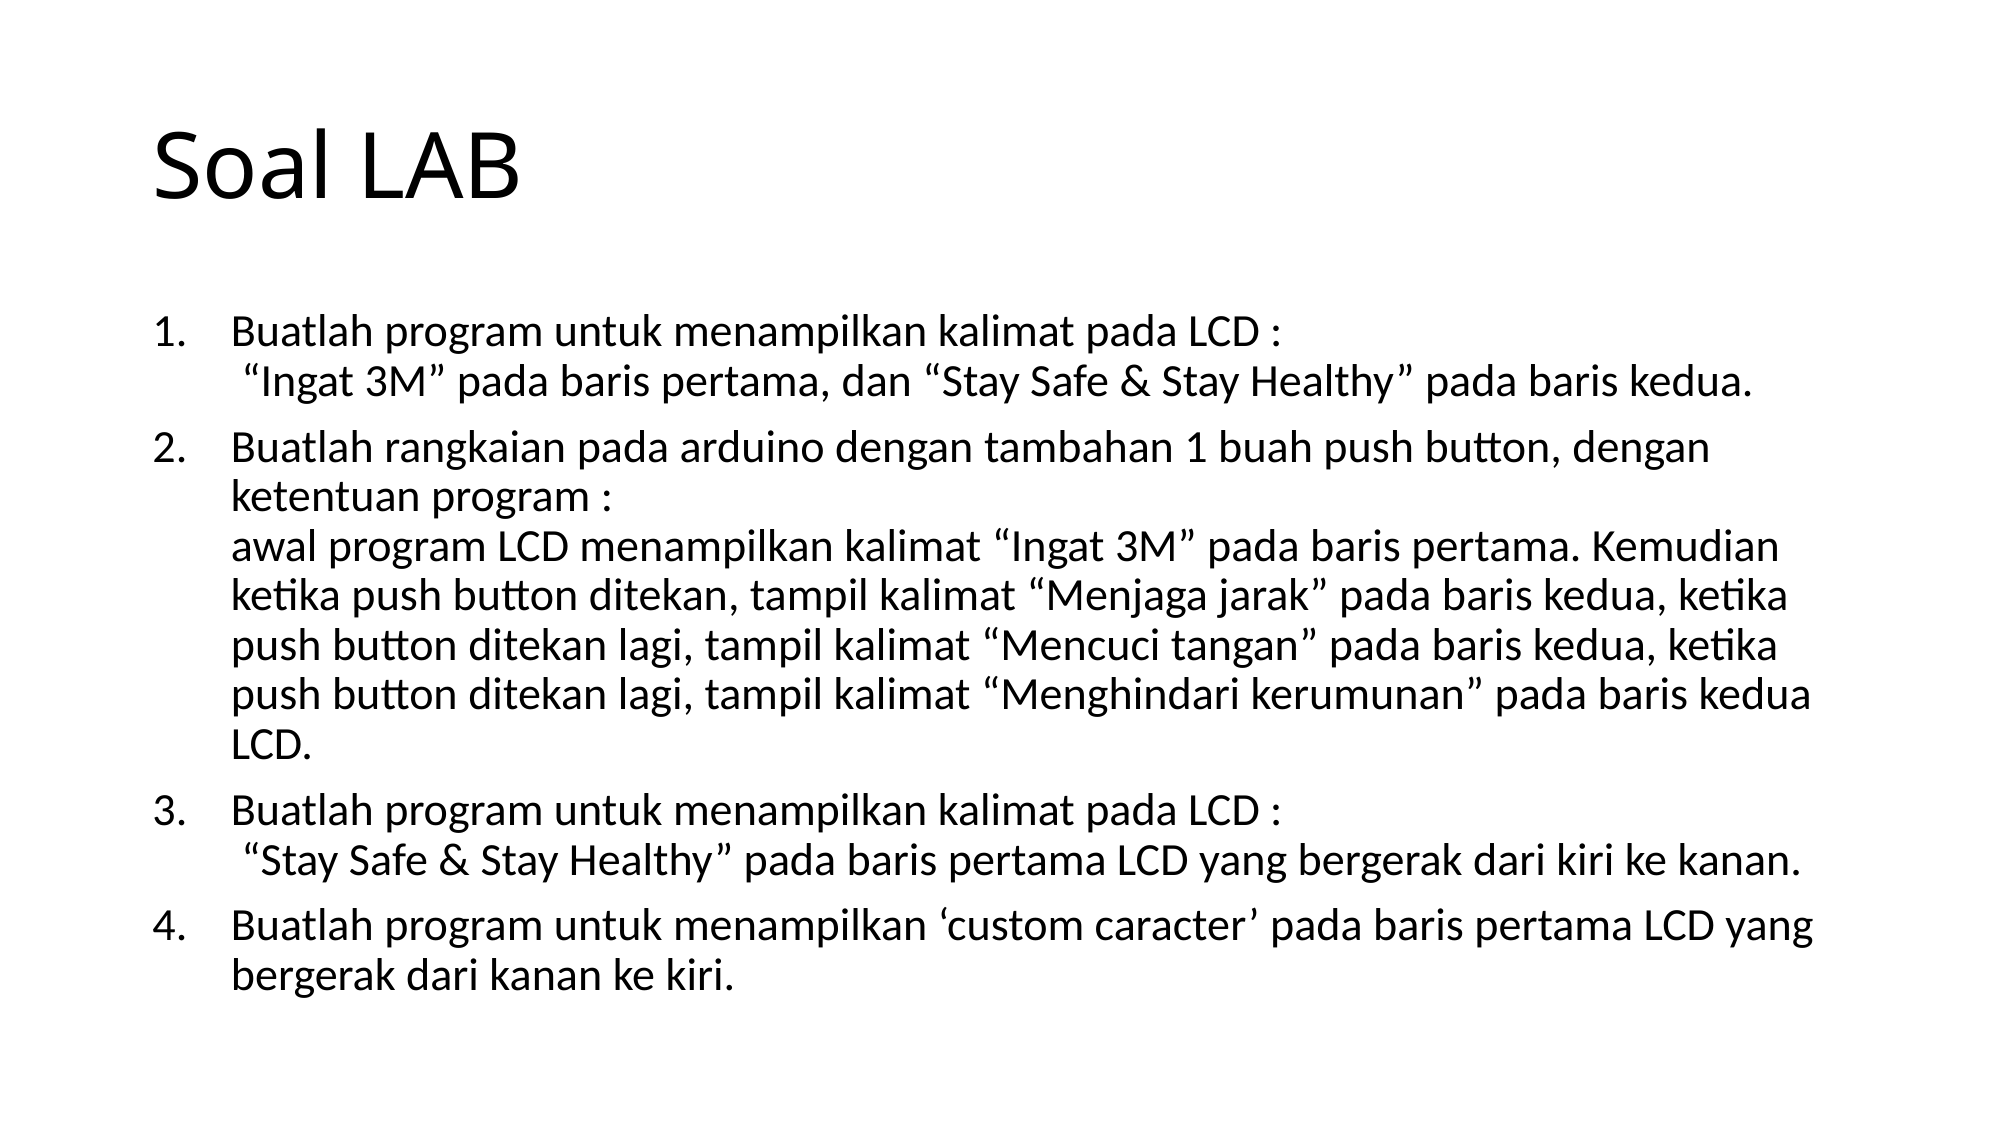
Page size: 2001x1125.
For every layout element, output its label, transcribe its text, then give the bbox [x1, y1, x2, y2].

title Soal LAB [137, 59, 1863, 278]
list Buatlah program untuk menampilkan kalimat pada LCD : “Ingat 3M” pada baris pertama, dan “Stay Safe & Stay Healthy” pada baris kedua. Buatlah rangkaian pada arduino dengan tambahan 1 buah push button, dengan ketentuan program : awal program LCD menampilkan kalimat “Ingat 3M” pada baris pertama. Kemudian ketika push button ditekan, tampil kalimat “Menjaga jarak” pada baris kedua, ketika push button ditekan lagi, tampil kalimat “Mencuci tangan” pada baris kedua, ketika push button ditekan lagi, tampil kalimat “Menghindari kerumunan” pada baris kedua LCD. Buatlah program untuk menampilkan kalimat pada LCD : “Stay Safe & Stay Healthy” pada baris pertama LCD yang bergerak dari kiri ke kanan. Buatlah program untuk menampilkan ‘custom caracter’ pada baris pertama LCD yang bergerak dari kanan ke kiri. [137, 299, 1863, 1014]
